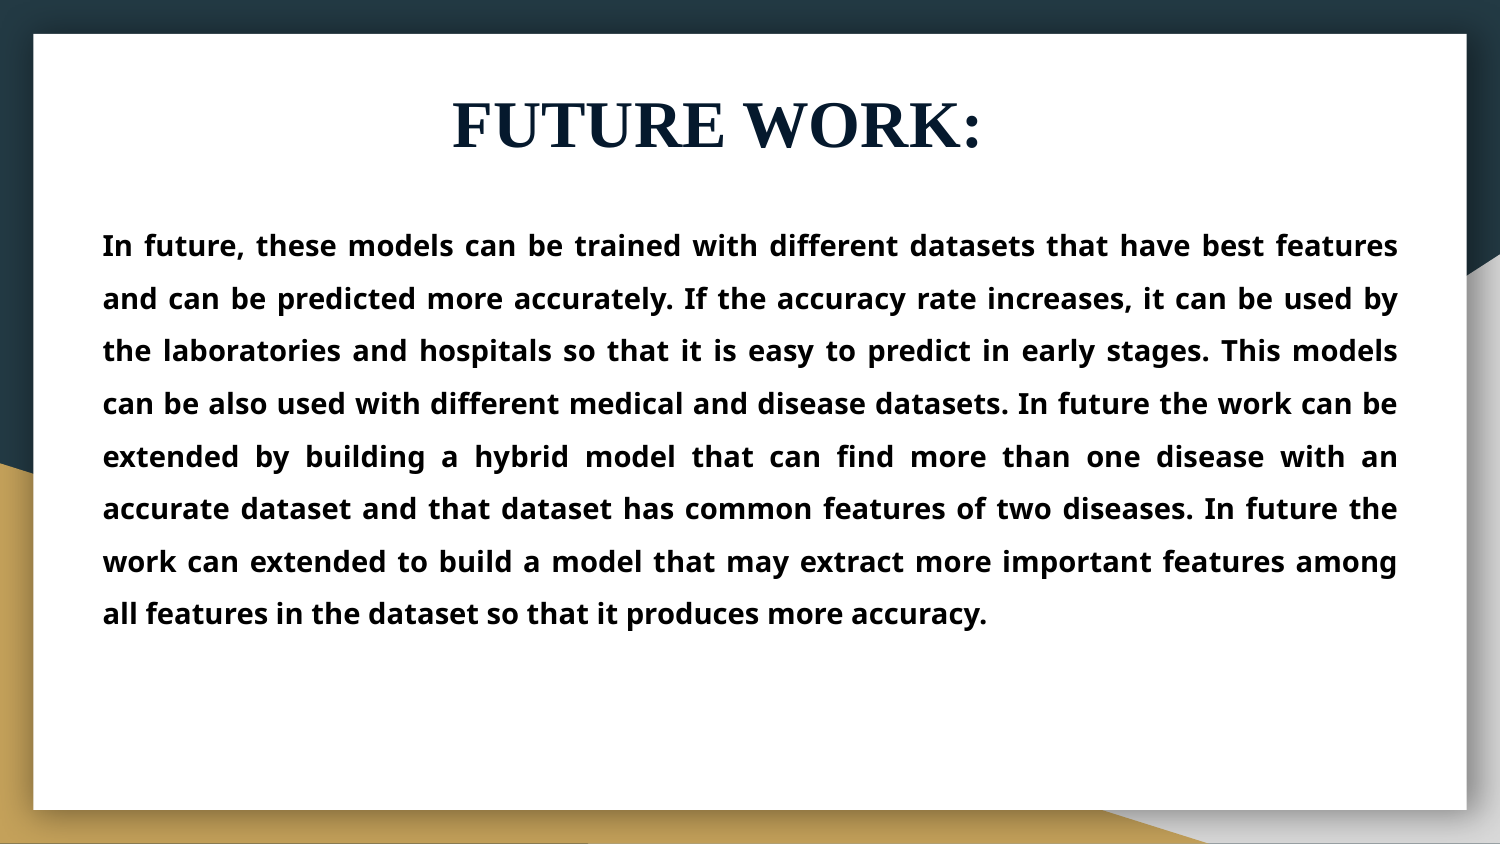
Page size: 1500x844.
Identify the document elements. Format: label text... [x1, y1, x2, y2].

title FUTURE WORK: [70, 65, 1366, 163]
list In future, these models can be trained with different datasets that have best features and can be predicted more accurately. If the accuracy rate increases, it can be used by the laboratories and hospitals so that it is easy to predict in early stages. This models can be also used with different medical and disease datasets. In future the work can be extended by building a hybrid model that can find more than one disease with an accurate dataset and that dataset has common features of two diseases. In future the work can extended to build a model that may extract more important features among all features in the dataset so that it produces more accuracy. [87, 194, 1415, 729]
